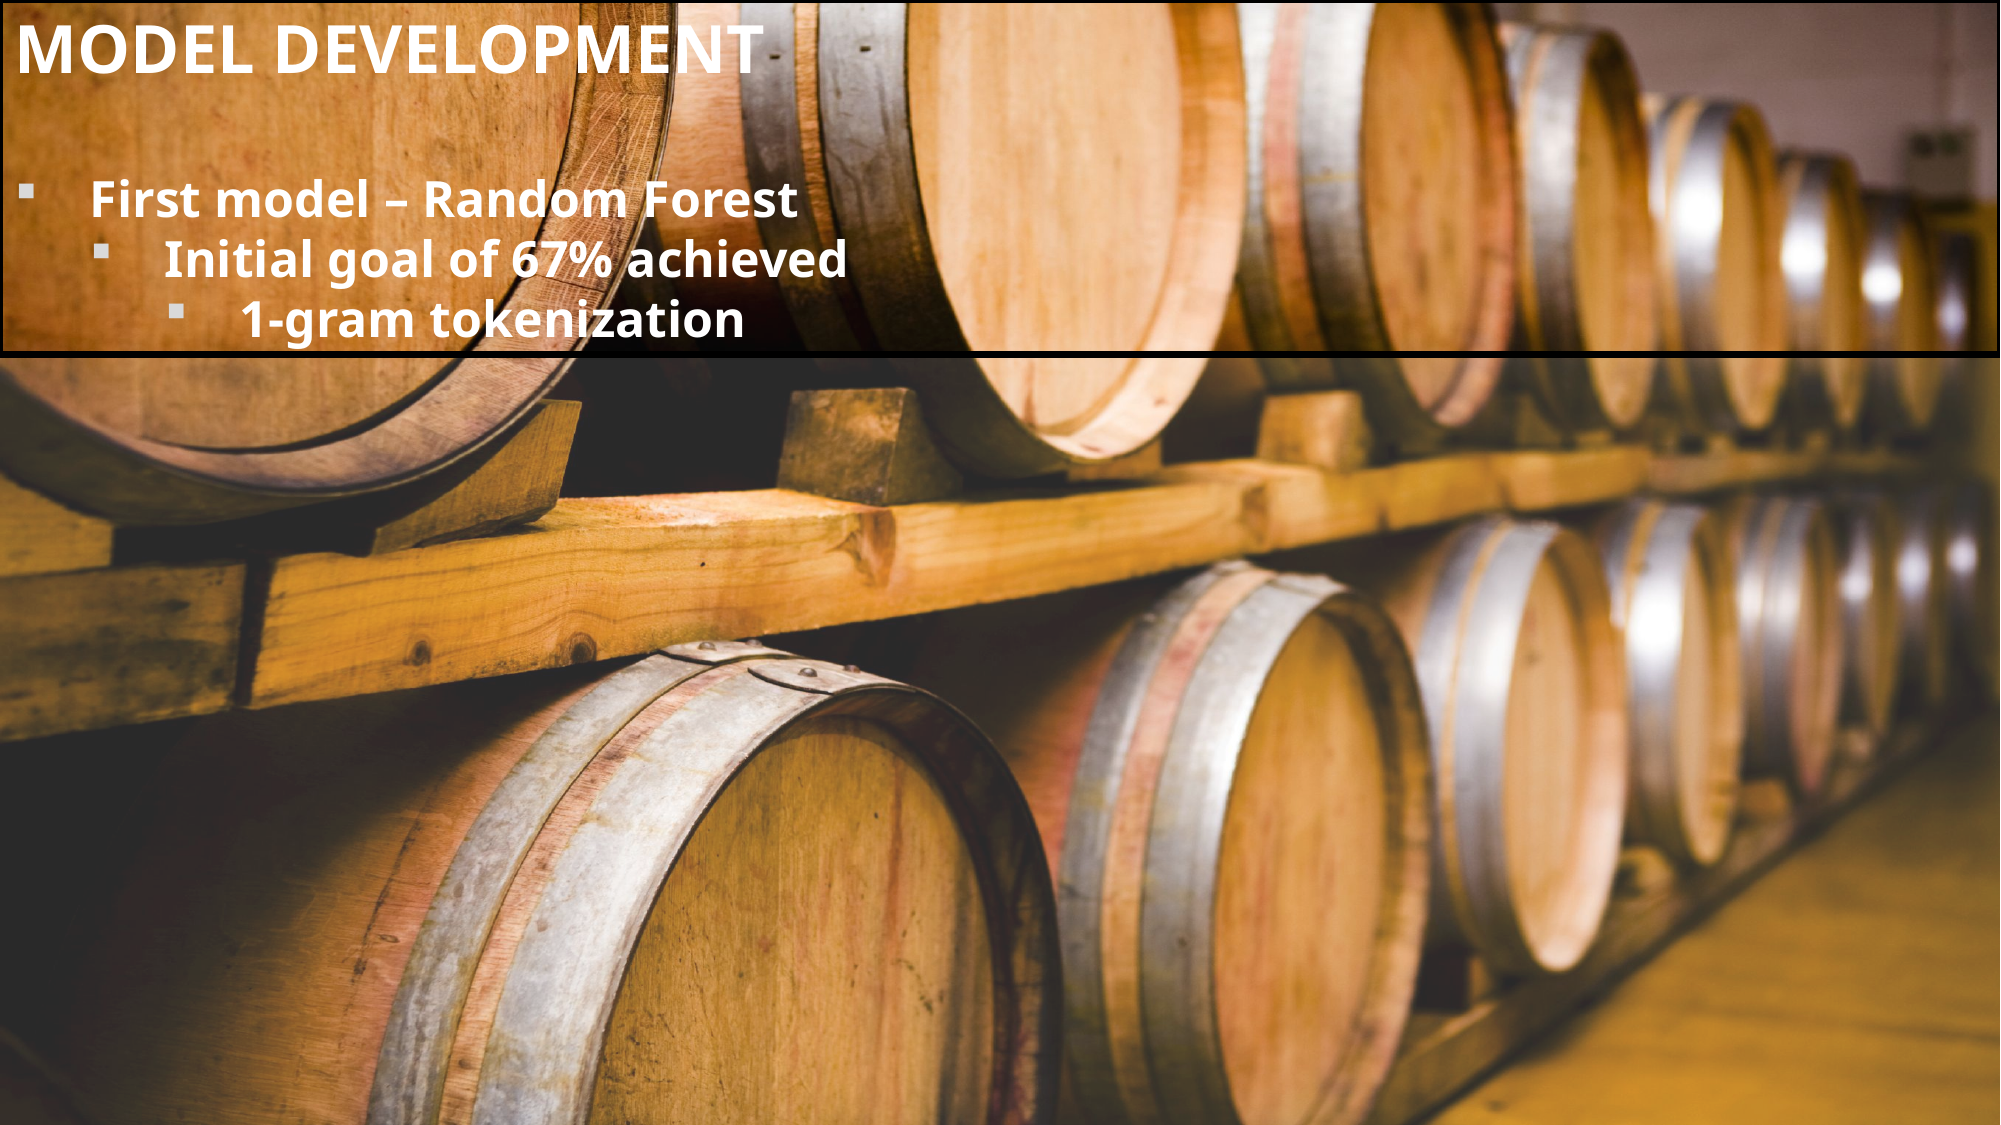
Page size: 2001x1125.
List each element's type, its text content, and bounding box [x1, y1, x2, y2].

table_cell [0, 355, 2000, 1125]
text_box MODEL DEVELOPMENT First model – Random Forest Initial goal of 67% achieved 1-gram tokenization [0, 0, 2000, 355]
